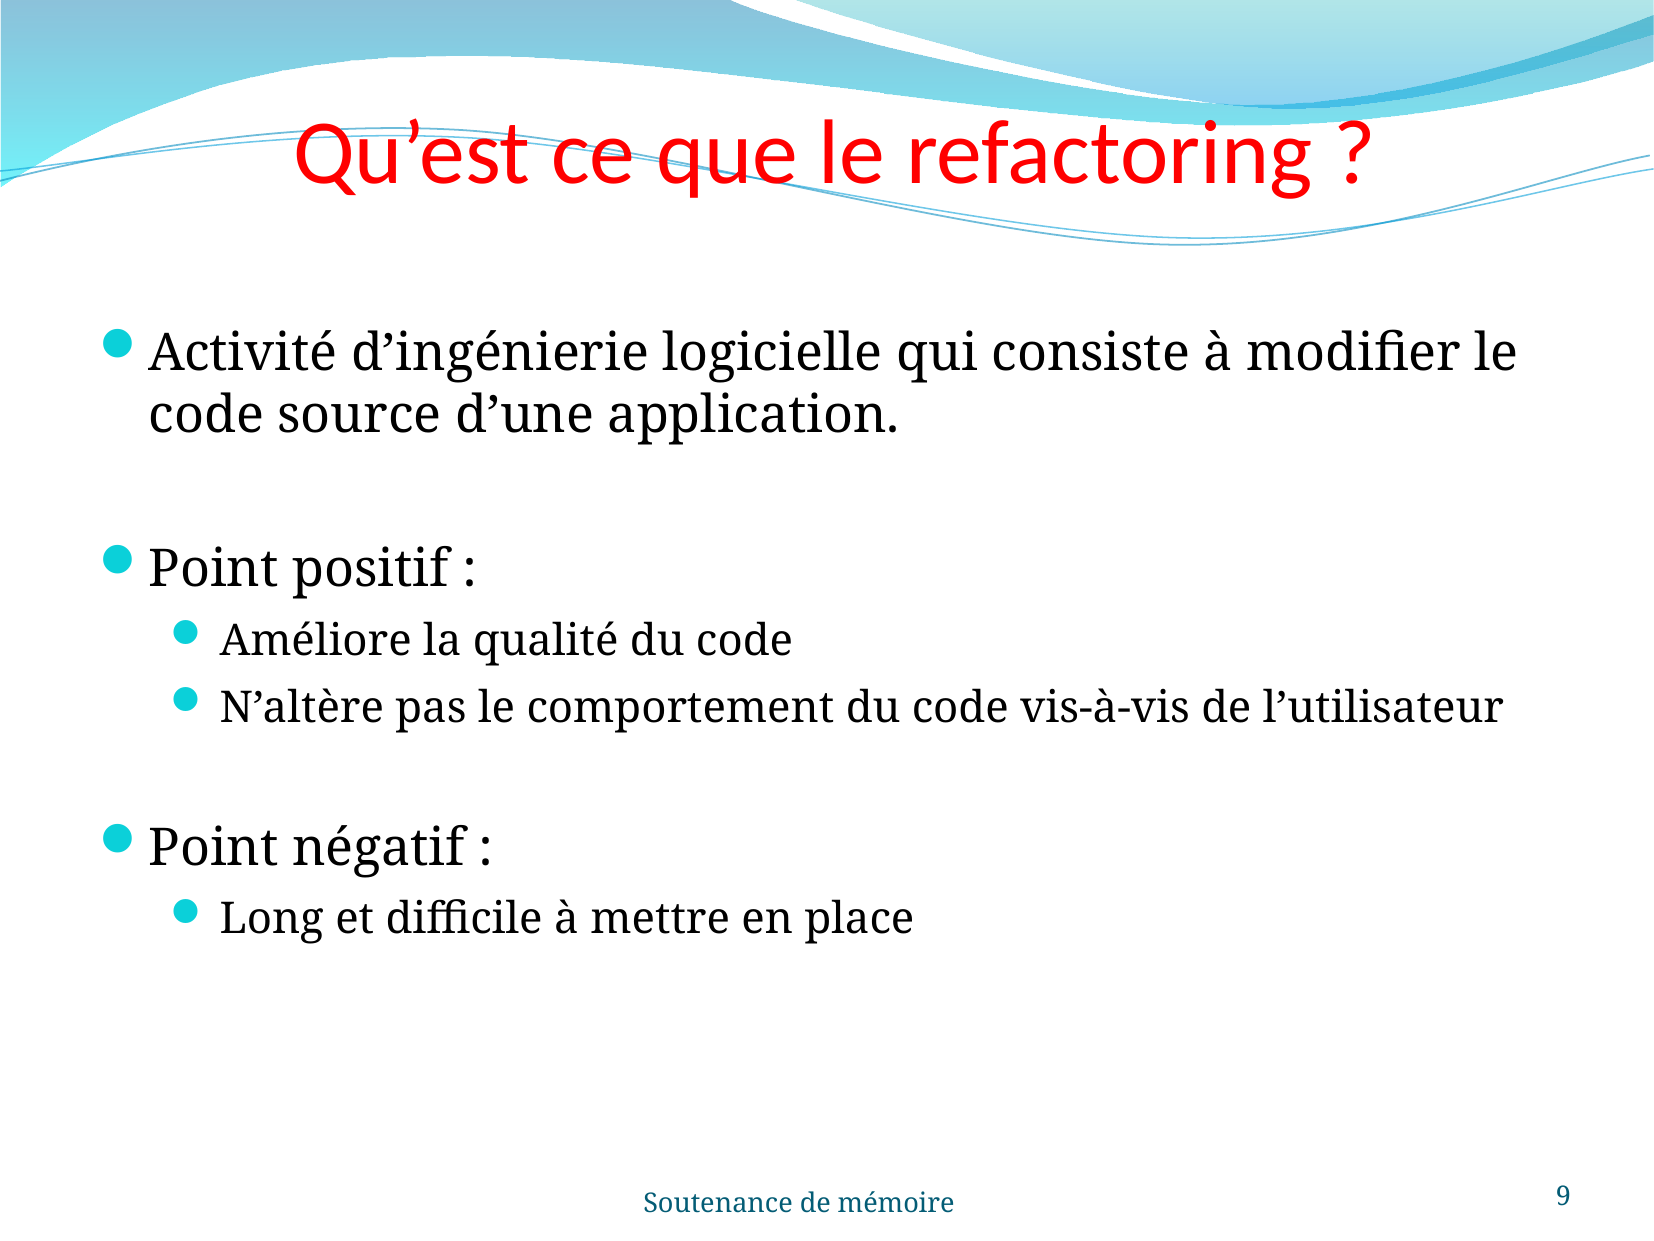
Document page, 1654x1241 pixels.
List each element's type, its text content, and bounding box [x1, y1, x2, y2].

text_box Activité d’ingénierie logicielle qui consiste à modifier le code source d’une application. Point positif : Améliore la qualité du code N’altère pas le comportement du code vis-à-vis de l’utilisateur Point négatif : Long et difficile à mettre en place [82, 309, 1571, 1018]
footer Soutenance de mémoire [496, 1151, 1103, 1218]
title Qu’est ce que le refactoring ? [82, 45, 1571, 203]
slide_number 9 [1433, 1149, 1571, 1216]
